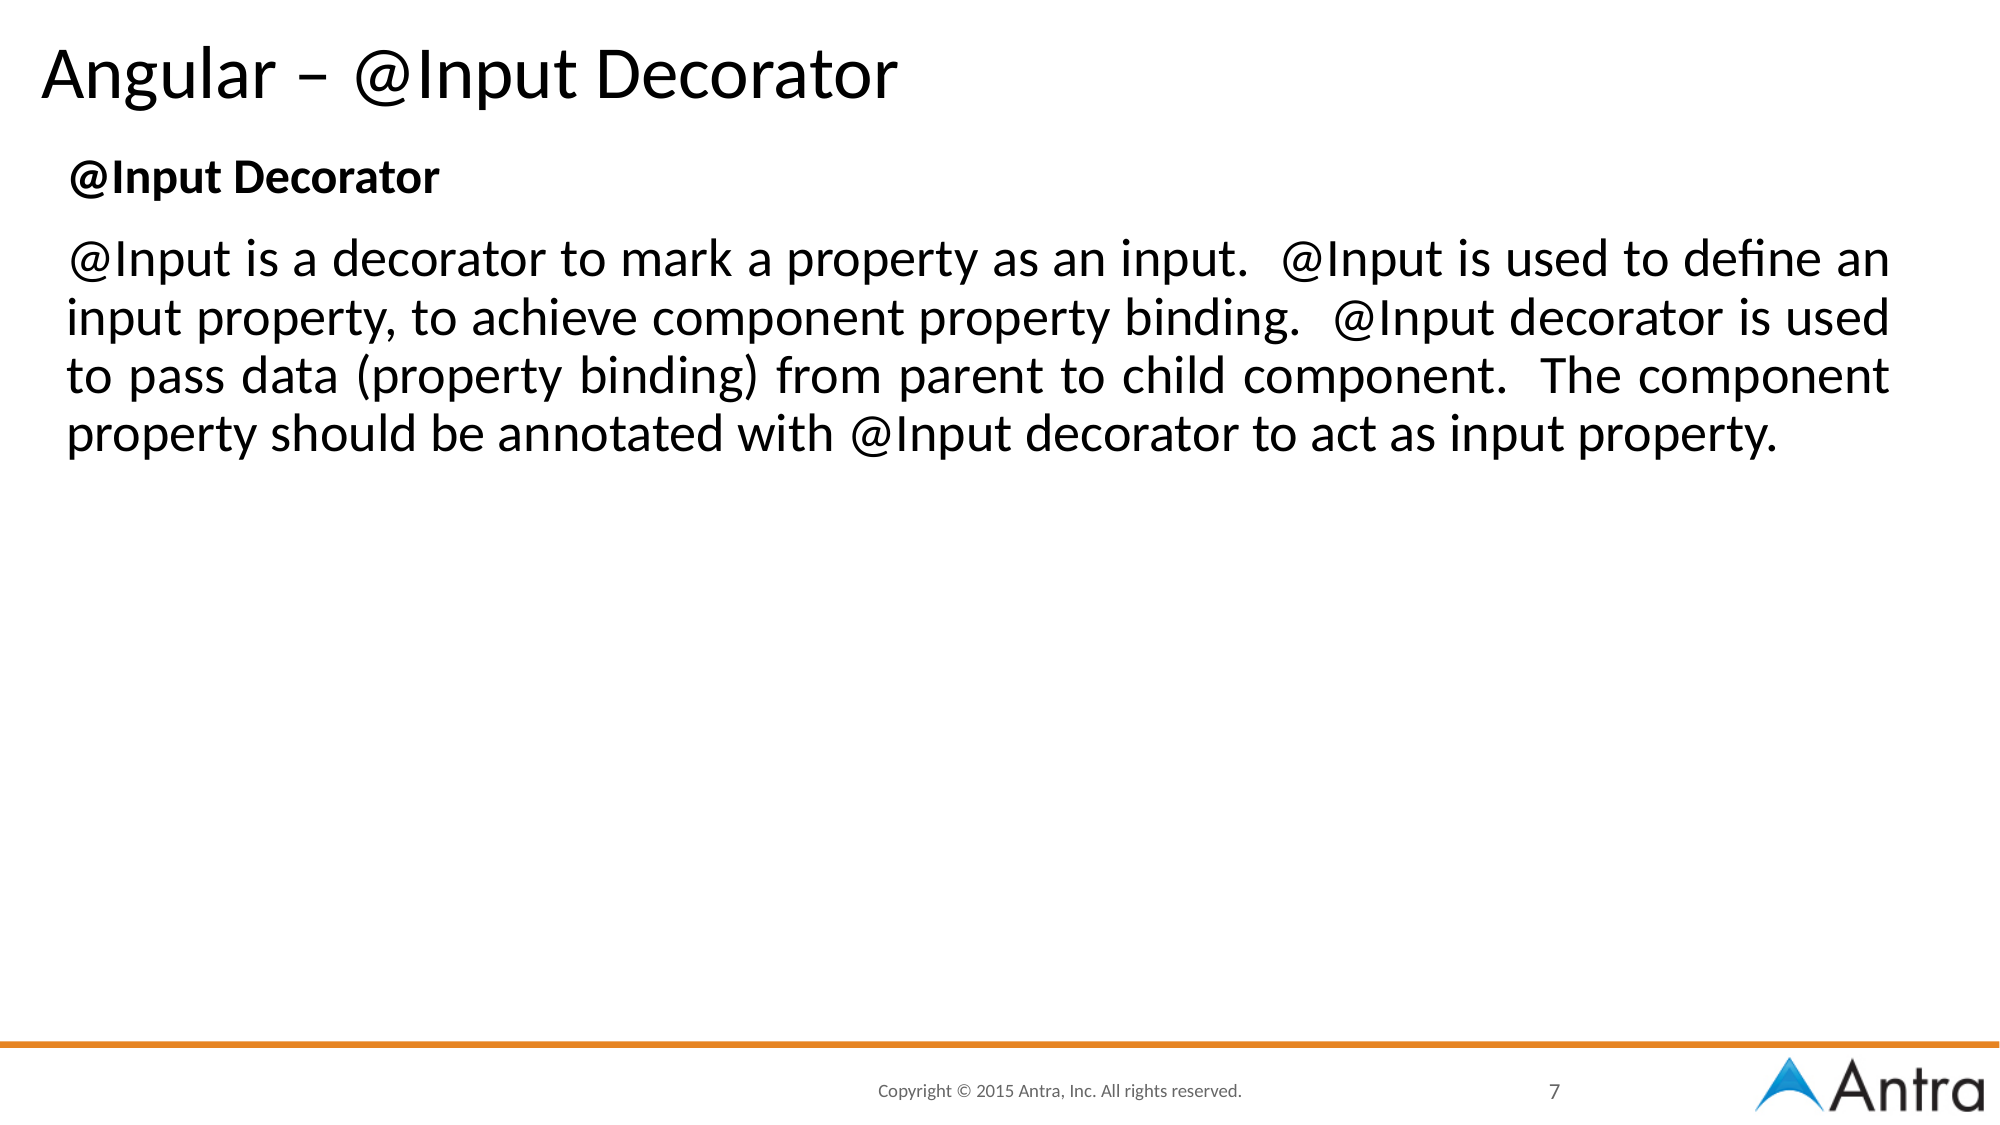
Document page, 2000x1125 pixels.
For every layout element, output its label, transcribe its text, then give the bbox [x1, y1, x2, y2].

list @Input Decorator @Input is a decorator to mark a property as an input. @Input is used to define an input property, to achieve component property binding. @Input decorator is used to pass data (property binding) from parent to child component. The component property should be annotated with @Input decorator to act as input property. [66, 150, 1892, 876]
title Angular – @Input Decorator [41, 50, 1867, 114]
slide_number 7 [1498, 1075, 1561, 1106]
picture [1744, 1048, 1994, 1122]
